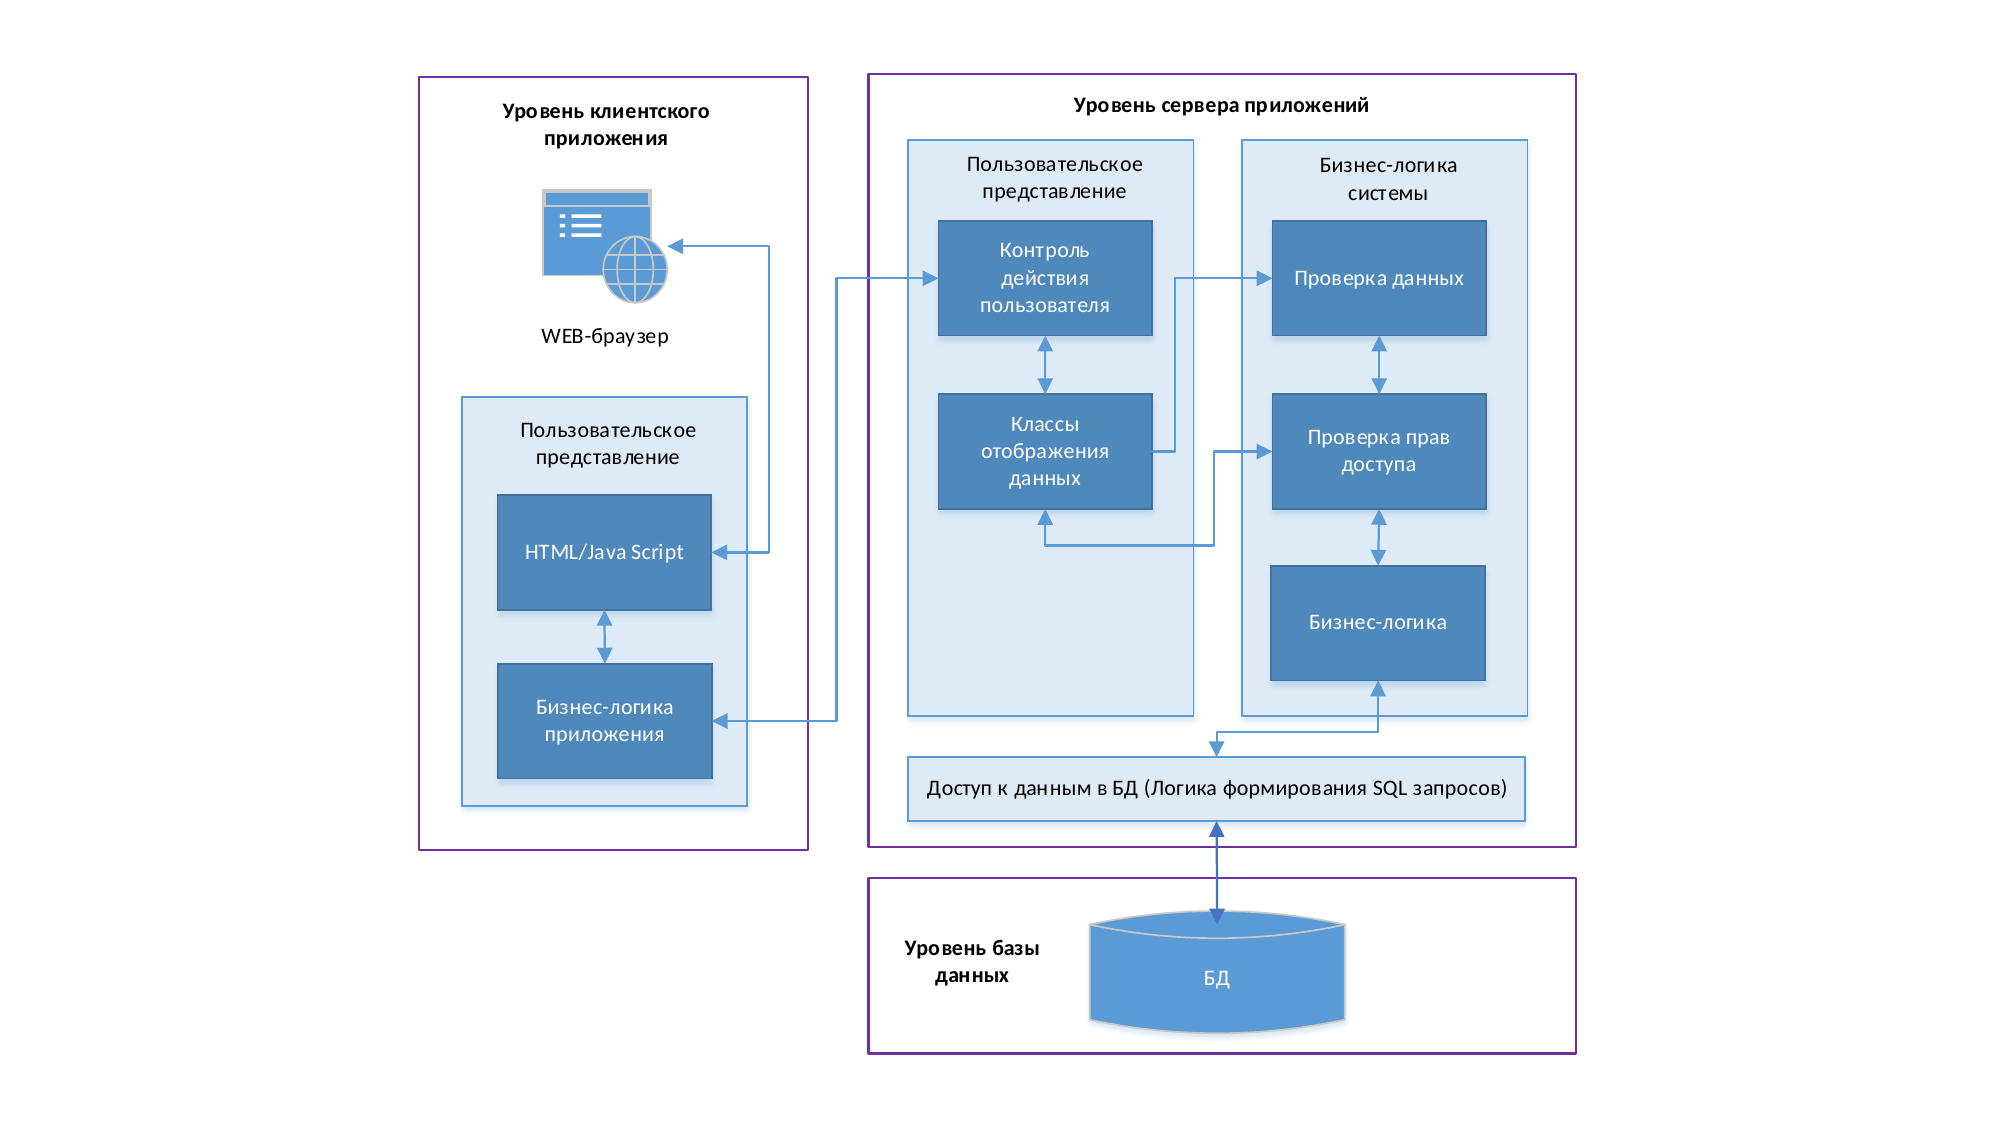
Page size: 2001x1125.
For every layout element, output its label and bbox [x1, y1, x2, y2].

text_box [415, 70, 1578, 1055]
